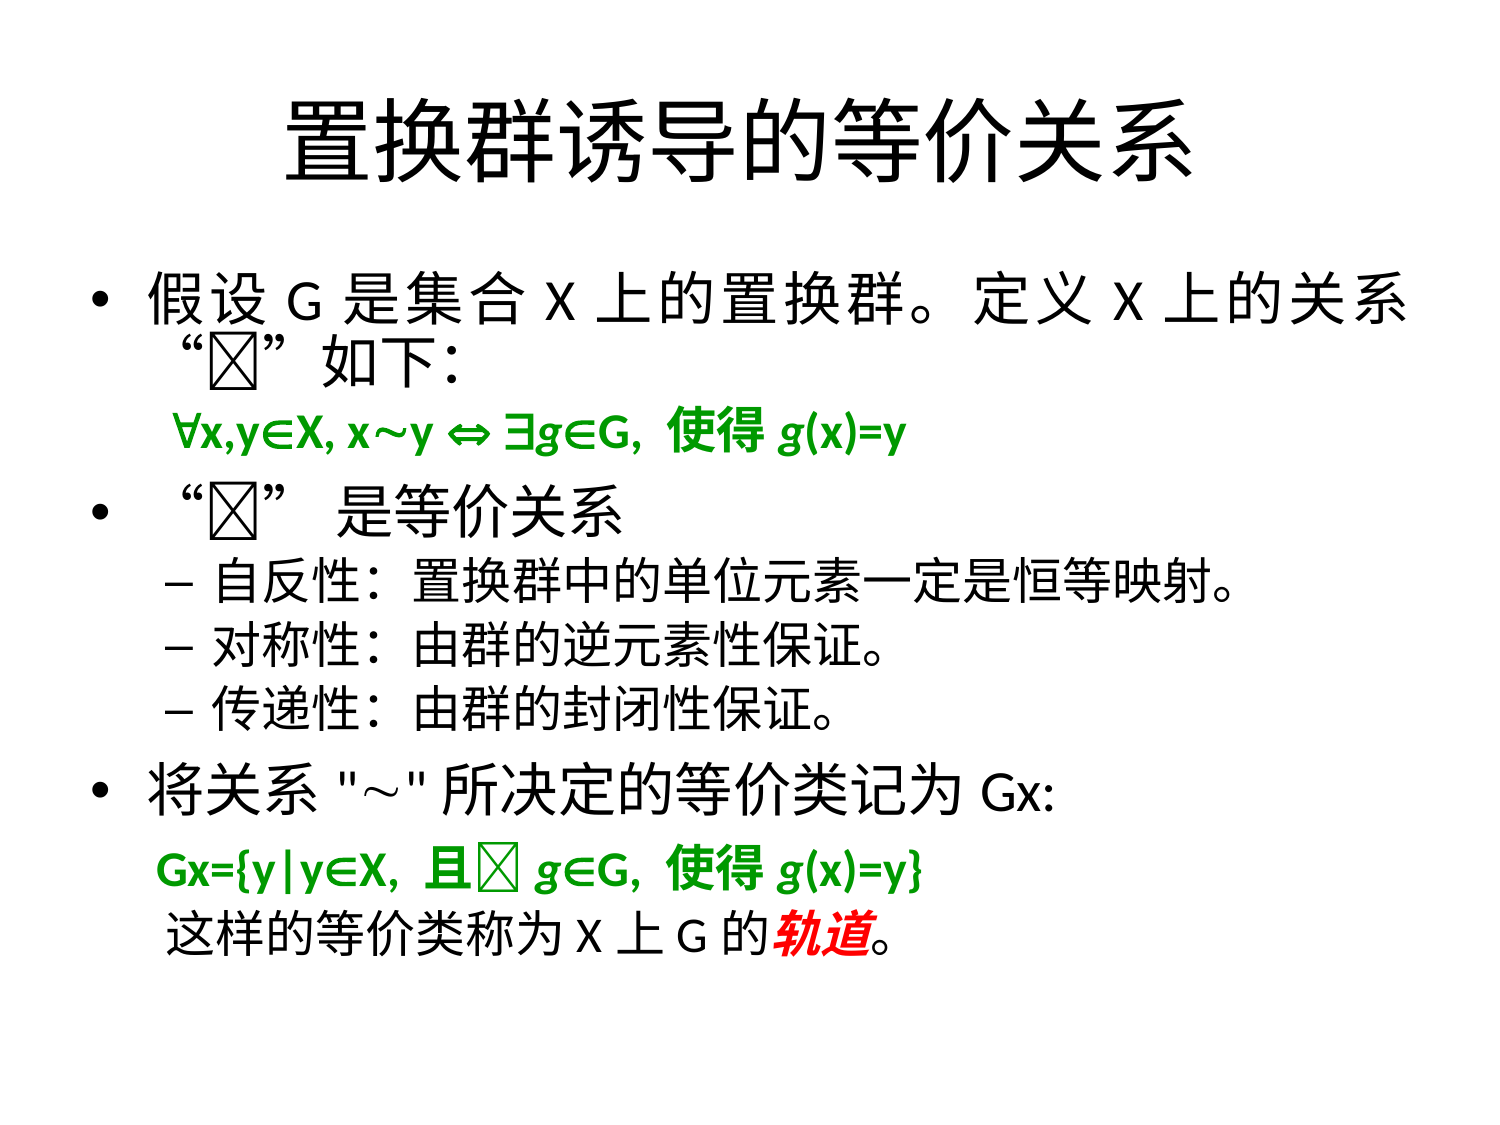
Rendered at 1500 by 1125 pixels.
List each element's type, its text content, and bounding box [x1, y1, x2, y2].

list 假设G是集合X上的置换群。定义X上的关系“”如下： x,yX, xy  gG, 使得g(x)=y “”是等价关系 自反性：置换群中的单位元素一定是恒等映射。 对称性：由群的逆元素性保证。 传递性：由群的封闭性保证。 将关系""所决定的等价类记为Gx: Gx={y|yX, 且gG, 使得g(x)=y} 这样的等价类称为X上G的轨道。 [75, 262, 1425, 1005]
title 置换群诱导的等价关系 [75, 45, 1425, 233]
